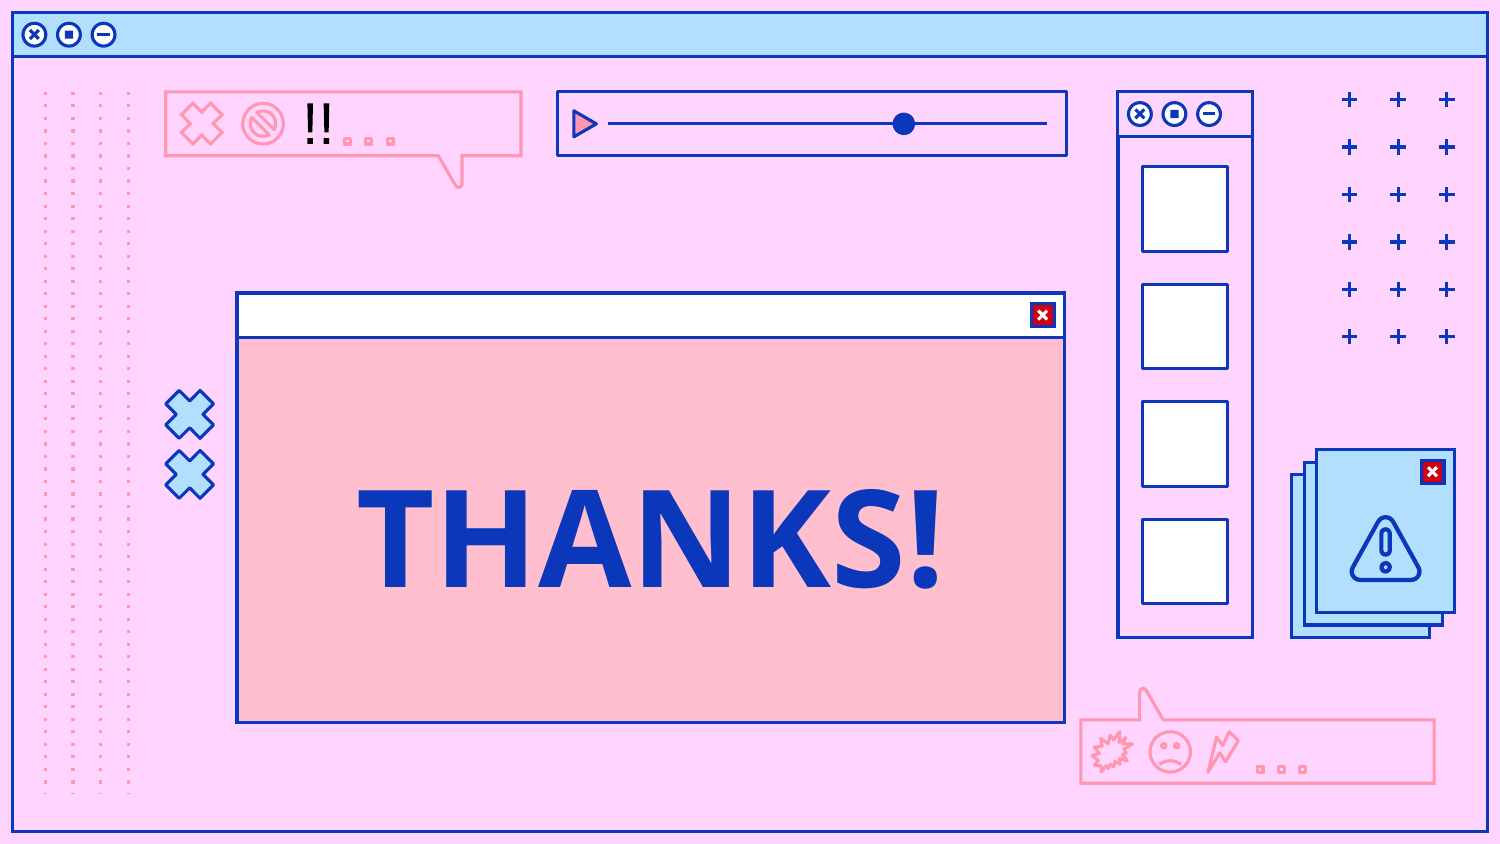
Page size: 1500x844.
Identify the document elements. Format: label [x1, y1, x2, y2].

text_box [1348, 514, 1423, 583]
text_box [1117, 91, 1253, 638]
text_box [1291, 449, 1455, 638]
text_box [236, 292, 1065, 723]
text_box [165, 390, 214, 499]
